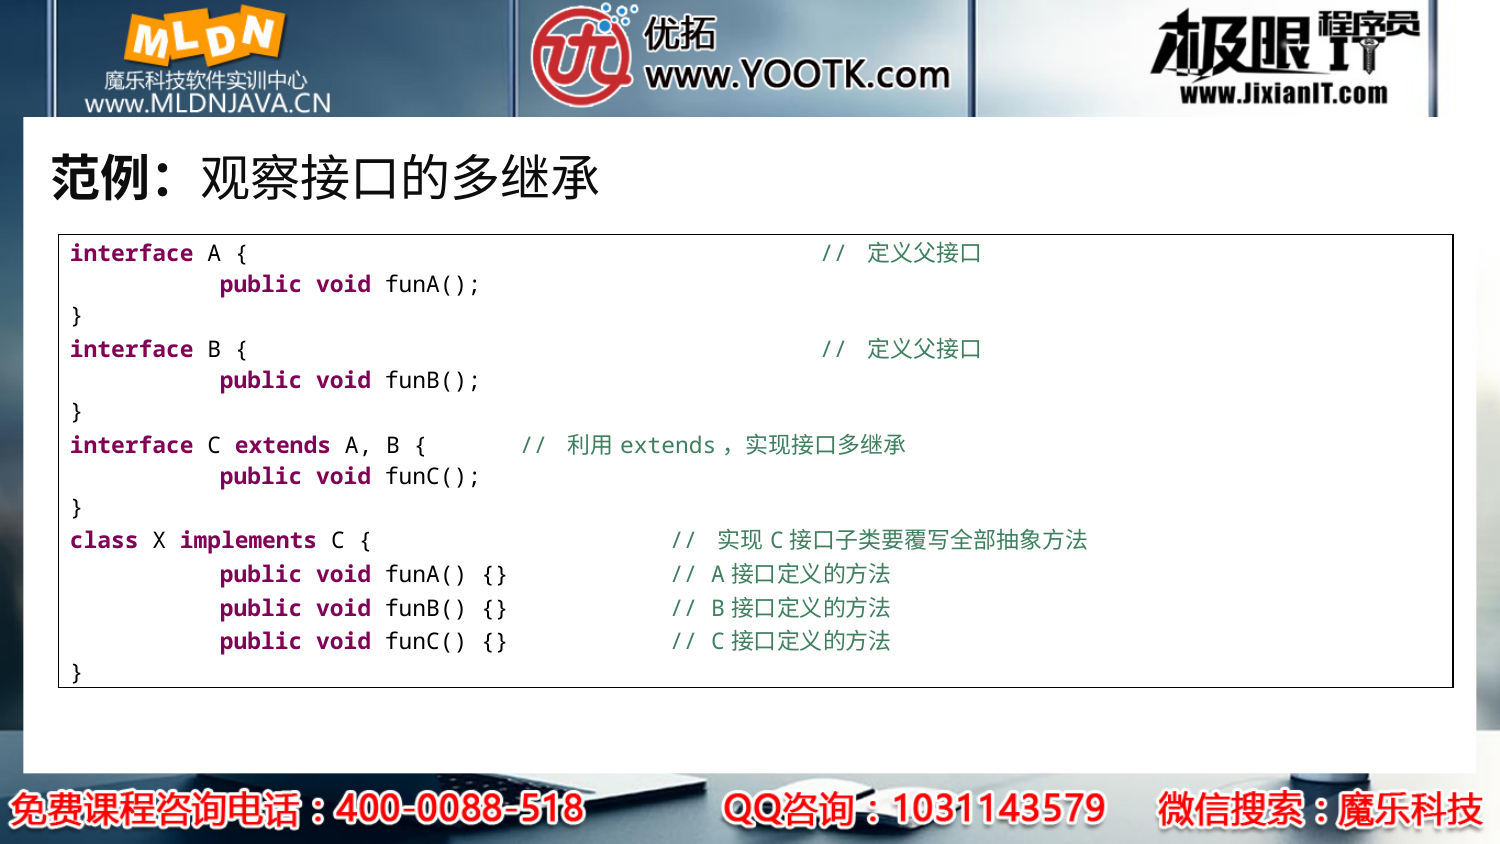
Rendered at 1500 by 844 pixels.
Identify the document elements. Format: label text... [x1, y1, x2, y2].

title 范例：观察接口的多继承 [34, 128, 1466, 225]
table_header interface A { // 定义父接口 public void funA(); } interface B { // 定义父接口 public void funB(); } interface C extends A, B { // 利用extends，实现接口多继承 public void funC(); } class X implements C { // 实现C接口子类要覆写全部抽象方法 public void funA() {} // A接口定义的方法 public void funB() {} // B接口定义的方法 public void funC() {} // C接口定义的方法 } [59, 235, 1452, 687]
picture [0, 0, 1500, 844]
